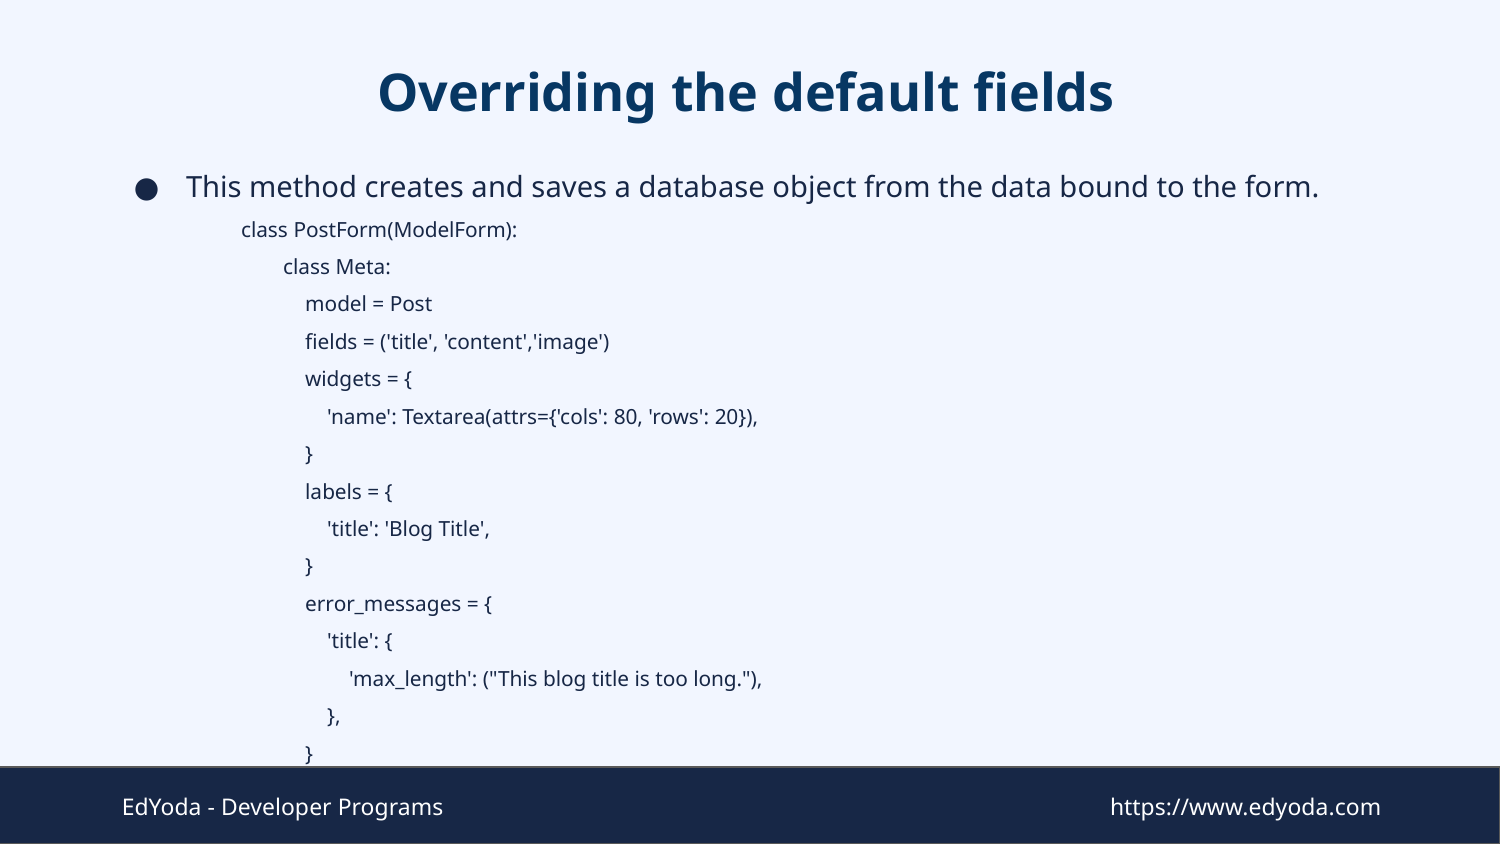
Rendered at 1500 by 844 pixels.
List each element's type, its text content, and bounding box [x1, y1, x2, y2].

title Overriding the default fields [29, 35, 1462, 148]
text_box [0, 767, 1500, 844]
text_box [106, 776, 1398, 834]
text_box This method creates and saves a database object from the data bound to the form. class PostForm(ModelForm): class Meta: model = Post fields = ('title', 'content','image') widgets = { 'name': Textarea(attrs={'cols': 80, 'rows': 20}), } labels = { 'title': 'Blog Title', } error_messages = { 'title': { 'max_length': ("This blog title is too long."), }, } [96, 136, 1396, 756]
